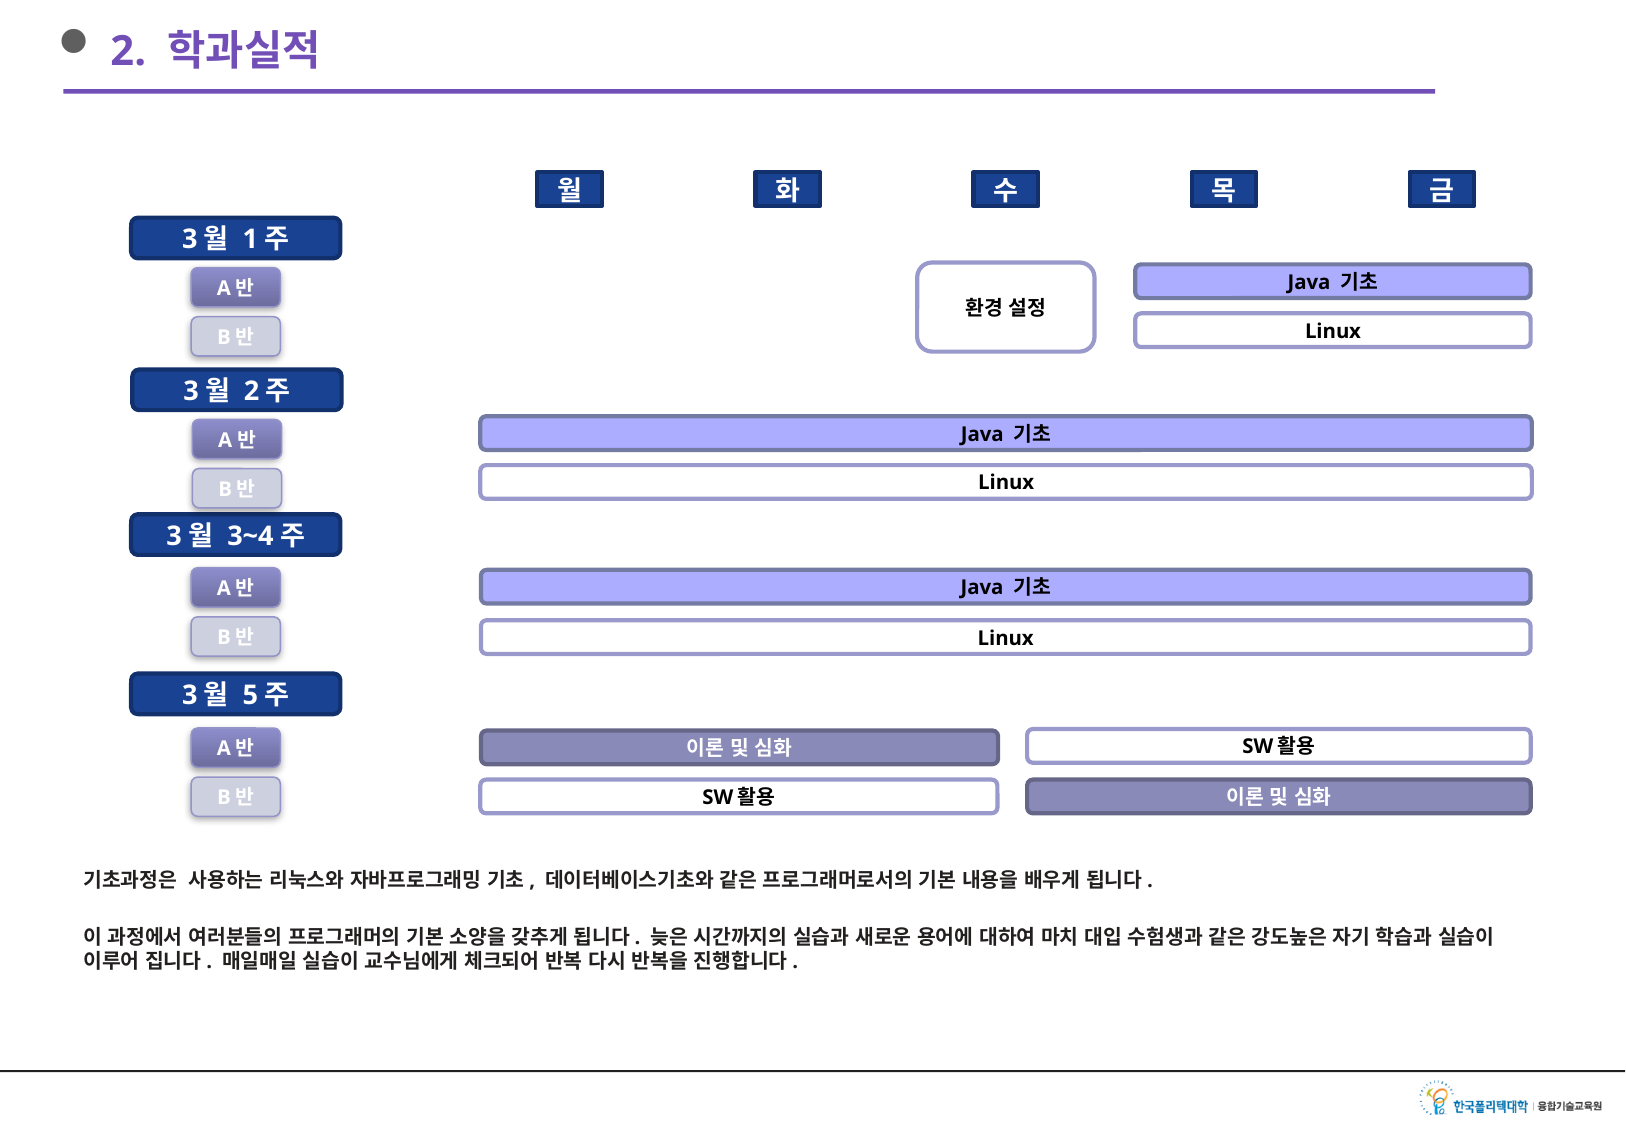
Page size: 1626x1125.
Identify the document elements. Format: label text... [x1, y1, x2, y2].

text_box 기초과정은 사용하는 리눅스와 자바프로그래밍 기초, 데이터베이스기초와 같은 프로그래머로서의 기본 내용을 배우게 됩니다. 이 과정에서 여러분들의 프로그래머의 기본 소양을 갖추게 됩니다. 늦은 시간까지의 실습과 새로운 용어에 대하여 마치 대입 수험생과 같은 강도높은 자기 학습과 실습이 이루어 집니다. 매일매일 실습이 교수님에게 체크되어 반복 다시 반복을 진행합니다. [68, 859, 1569, 981]
text_box 2. 학과실적 [95, 16, 337, 82]
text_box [130, 171, 1533, 817]
picture [1415, 1076, 1604, 1118]
